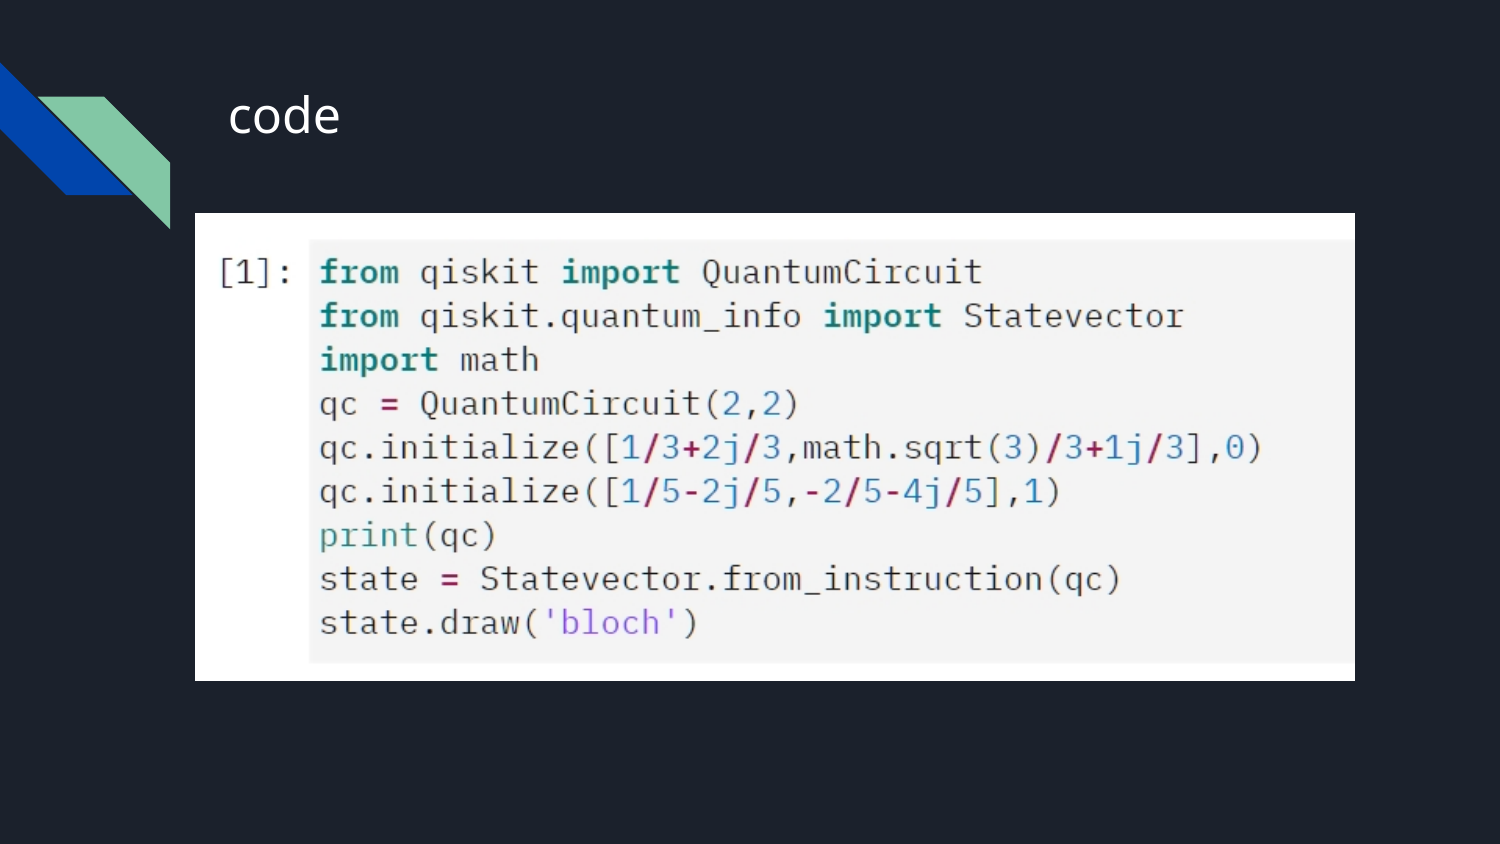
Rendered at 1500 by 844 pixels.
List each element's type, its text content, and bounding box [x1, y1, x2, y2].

picture [194, 213, 1355, 681]
title code [212, 64, 1368, 215]
